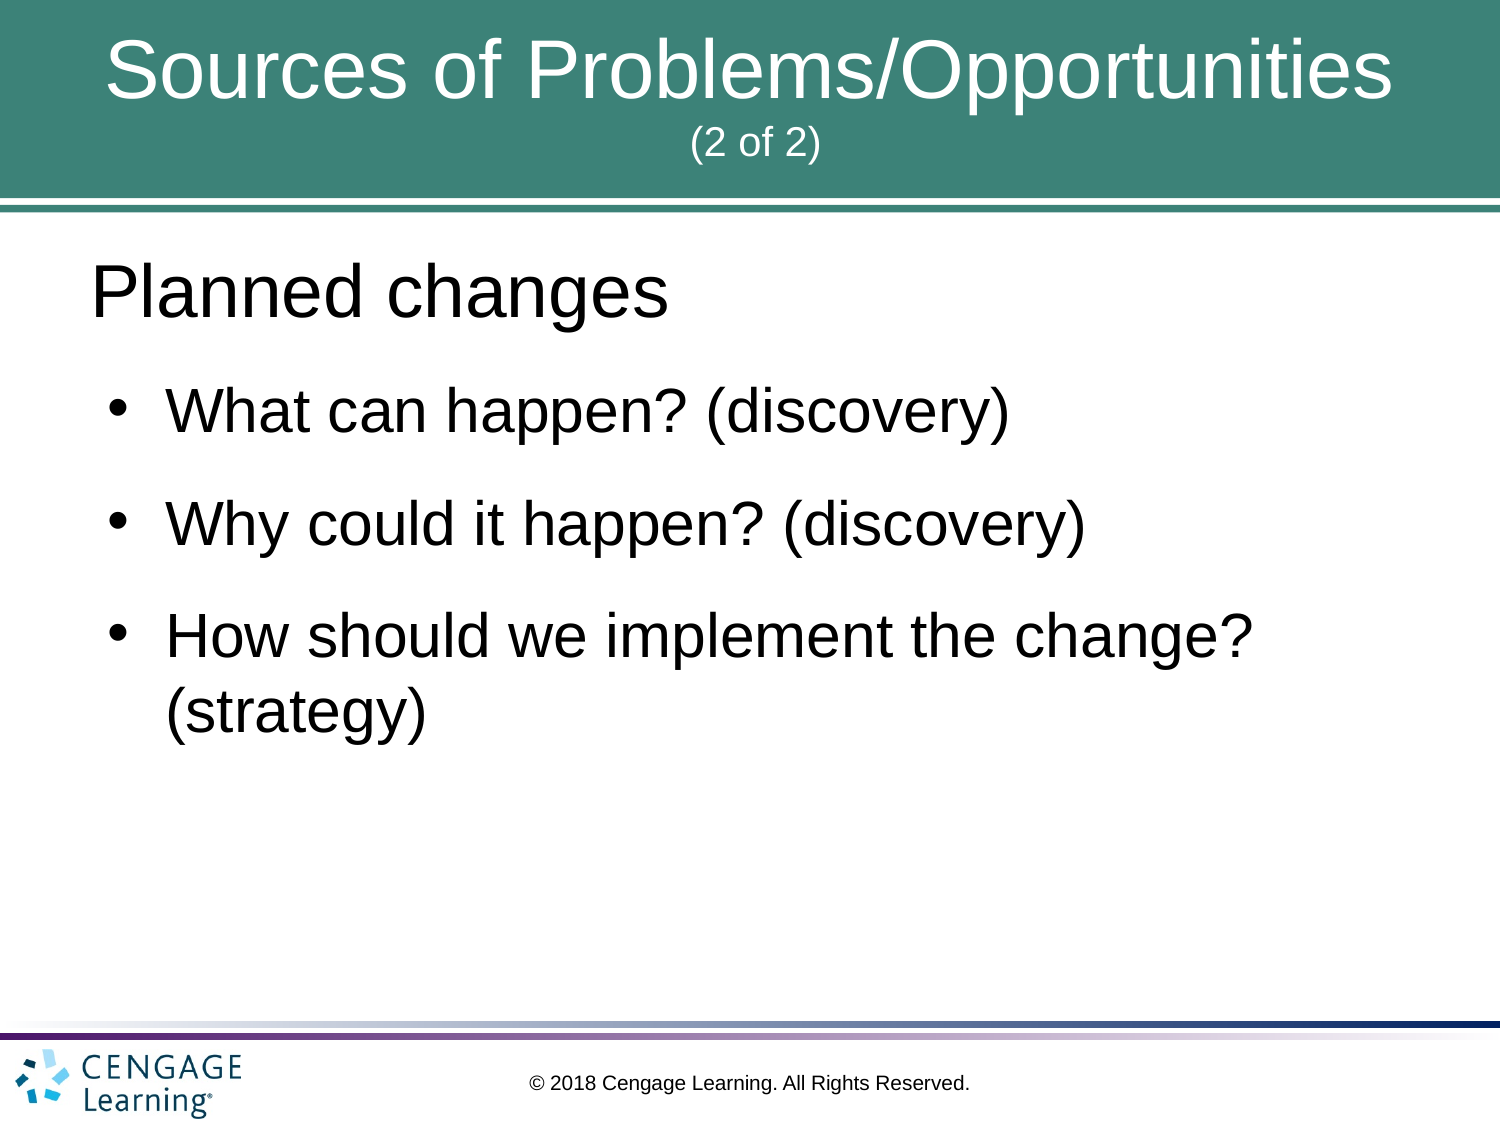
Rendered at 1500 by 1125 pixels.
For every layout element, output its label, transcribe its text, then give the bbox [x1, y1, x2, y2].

list Planned changes What can happen? (discovery) Why could it happen? (discovery) How should we implement the change? (strategy) [74, 234, 1426, 1001]
picture [15, 1049, 241, 1119]
title Sources of Problems/Opportunities (2 of 2) [37, 0, 1463, 181]
